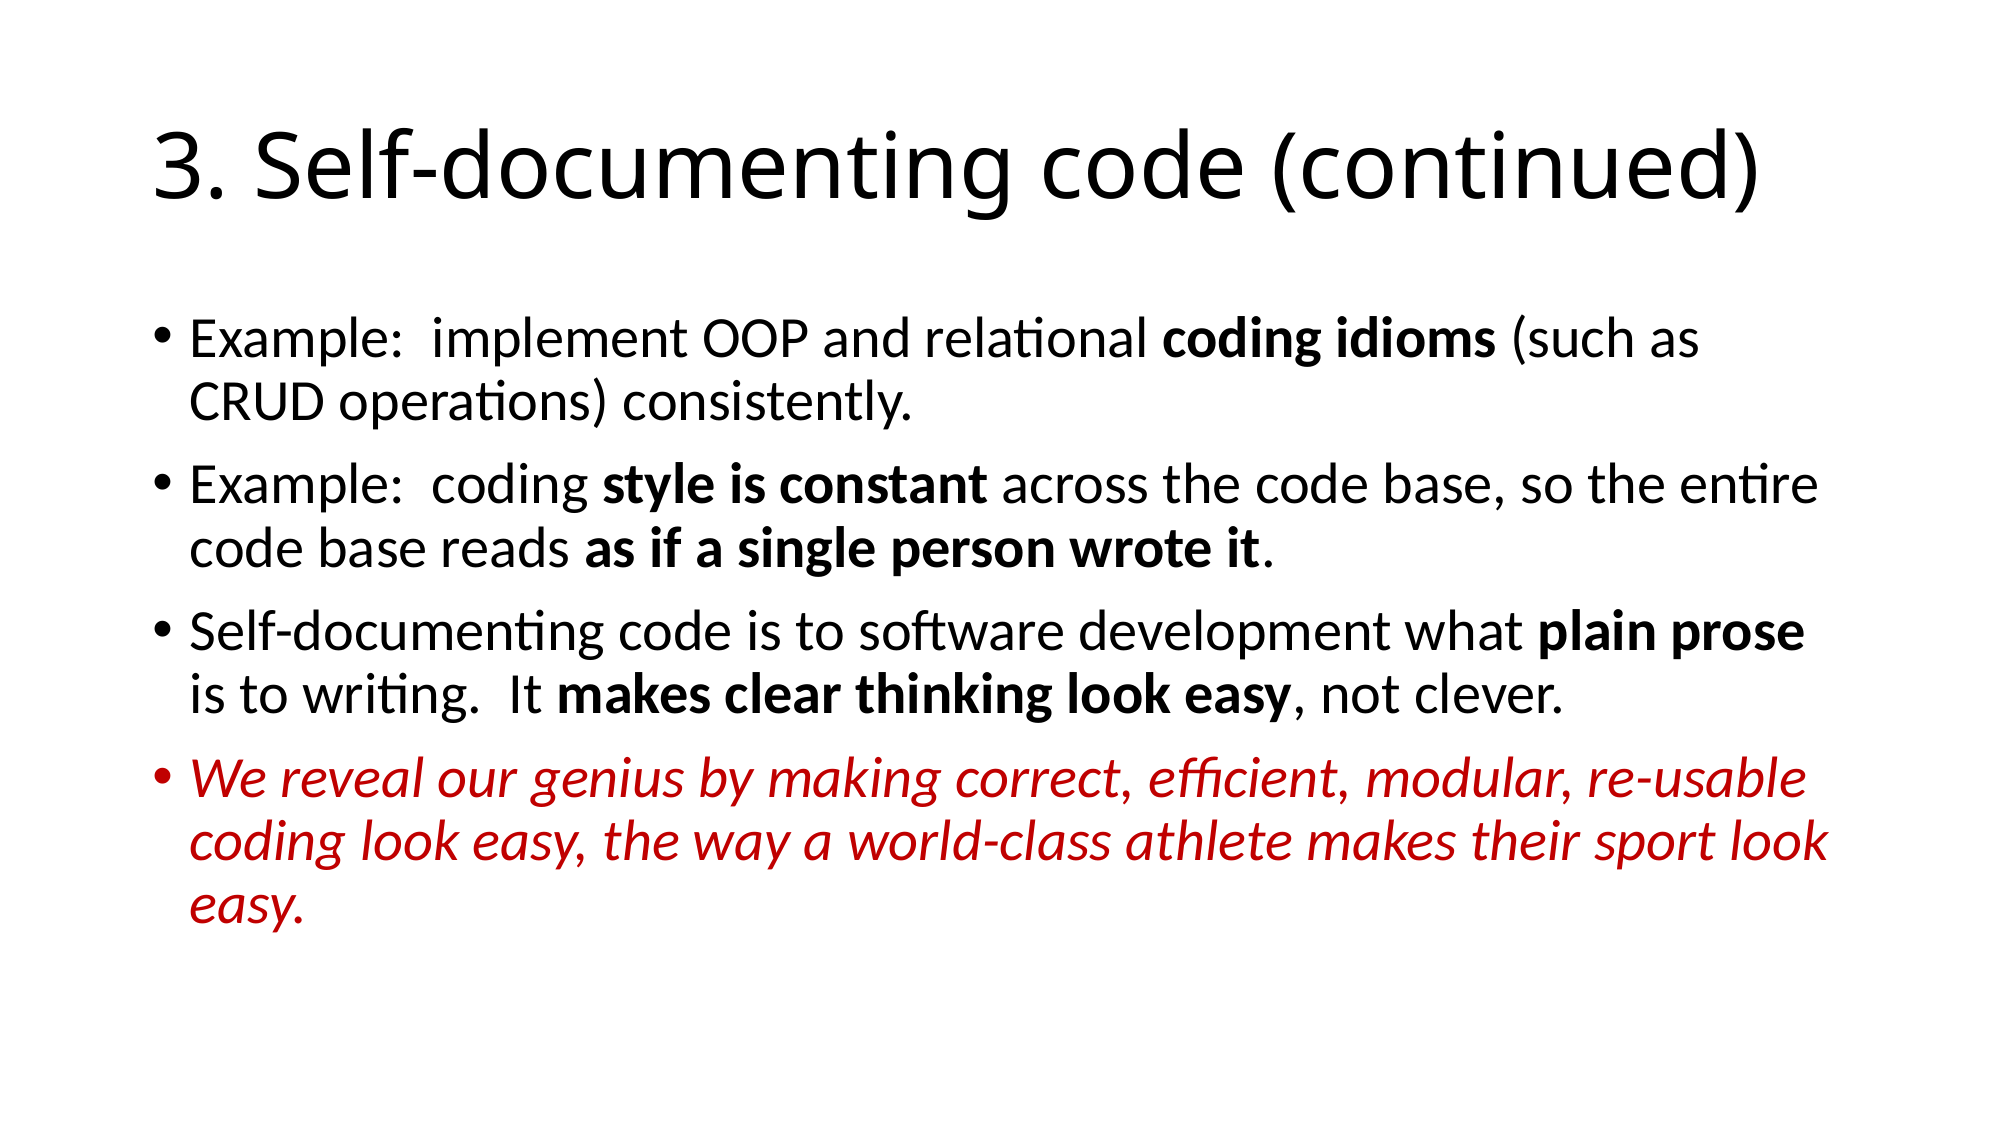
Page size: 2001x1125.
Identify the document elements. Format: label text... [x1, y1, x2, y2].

list Example: implement OOP and relational coding idioms (such as CRUD operations) consistently. Example: coding style is constant across the code base, so the entire code base reads as if a single person wrote it. Self-documenting code is to software development what plain prose is to writing. It makes clear thinking look easy, not clever. We reveal our genius by making correct, efficient, modular, re-usable coding look easy, the way a world-class athlete makes their sport look easy. [137, 299, 1863, 1014]
title 3. Self-documenting code (continued) [137, 59, 1863, 278]
